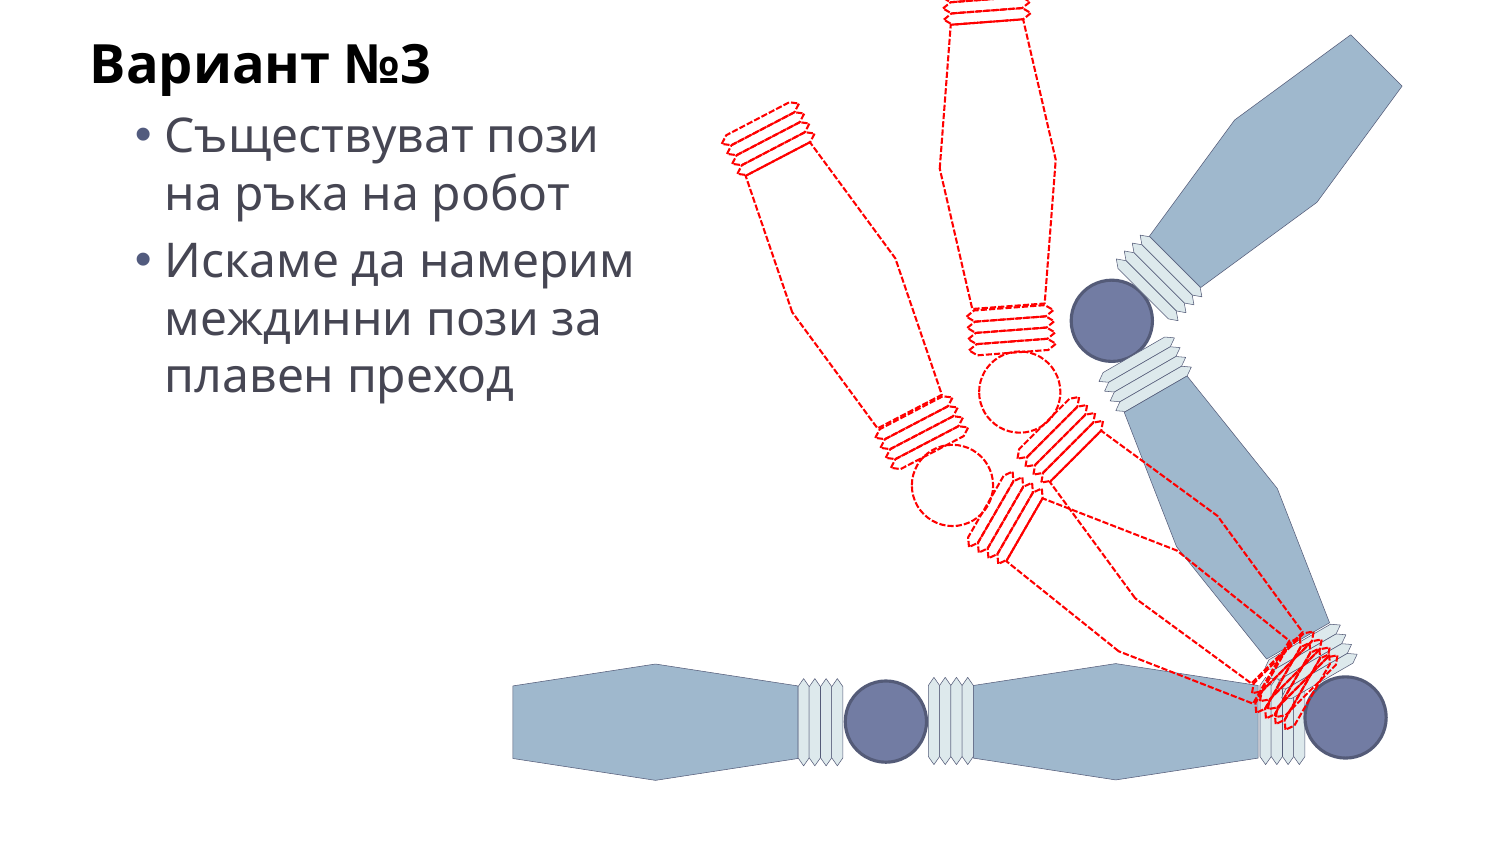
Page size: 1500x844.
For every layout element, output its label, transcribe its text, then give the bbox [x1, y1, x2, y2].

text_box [1038, 459, 1416, 577]
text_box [1185, 118, 1426, 236]
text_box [655, 227, 1033, 345]
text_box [512, 663, 844, 781]
text_box [910, 443, 995, 528]
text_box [960, 542, 1338, 660]
text_box [1311, 675, 1388, 760]
text_box [977, 352, 1062, 435]
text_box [809, 106, 1187, 224]
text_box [928, 663, 1306, 781]
list Вариант №3 Съществуват пози на ръка на робот Искаме да намерим междинни пози за плавен преход [75, 21, 1475, 835]
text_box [988, 499, 1366, 616]
